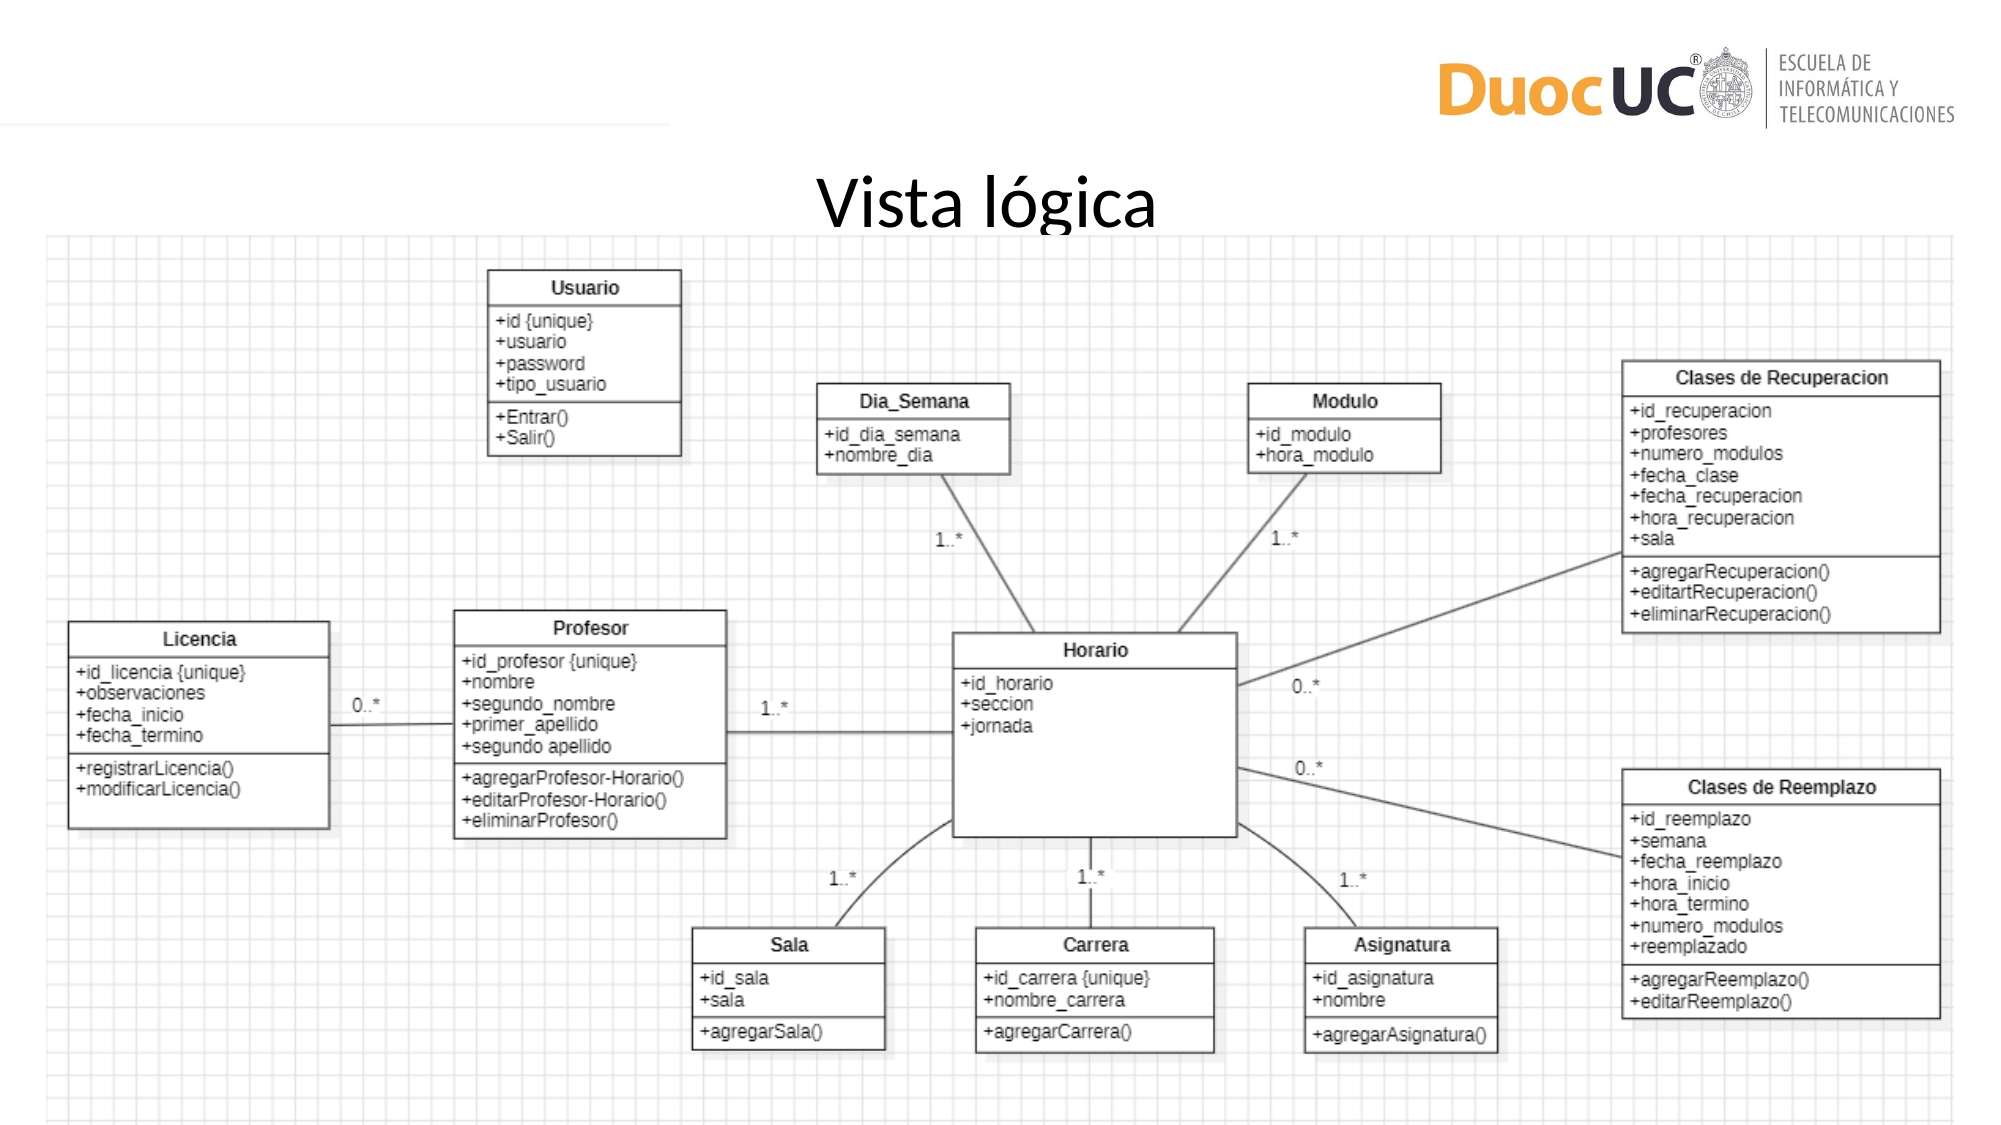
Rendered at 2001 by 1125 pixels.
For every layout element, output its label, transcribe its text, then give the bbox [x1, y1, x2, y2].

picture [1438, 33, 1955, 164]
picture [46, 234, 1954, 1125]
text_box Vista lógica [0, 144, 1988, 285]
